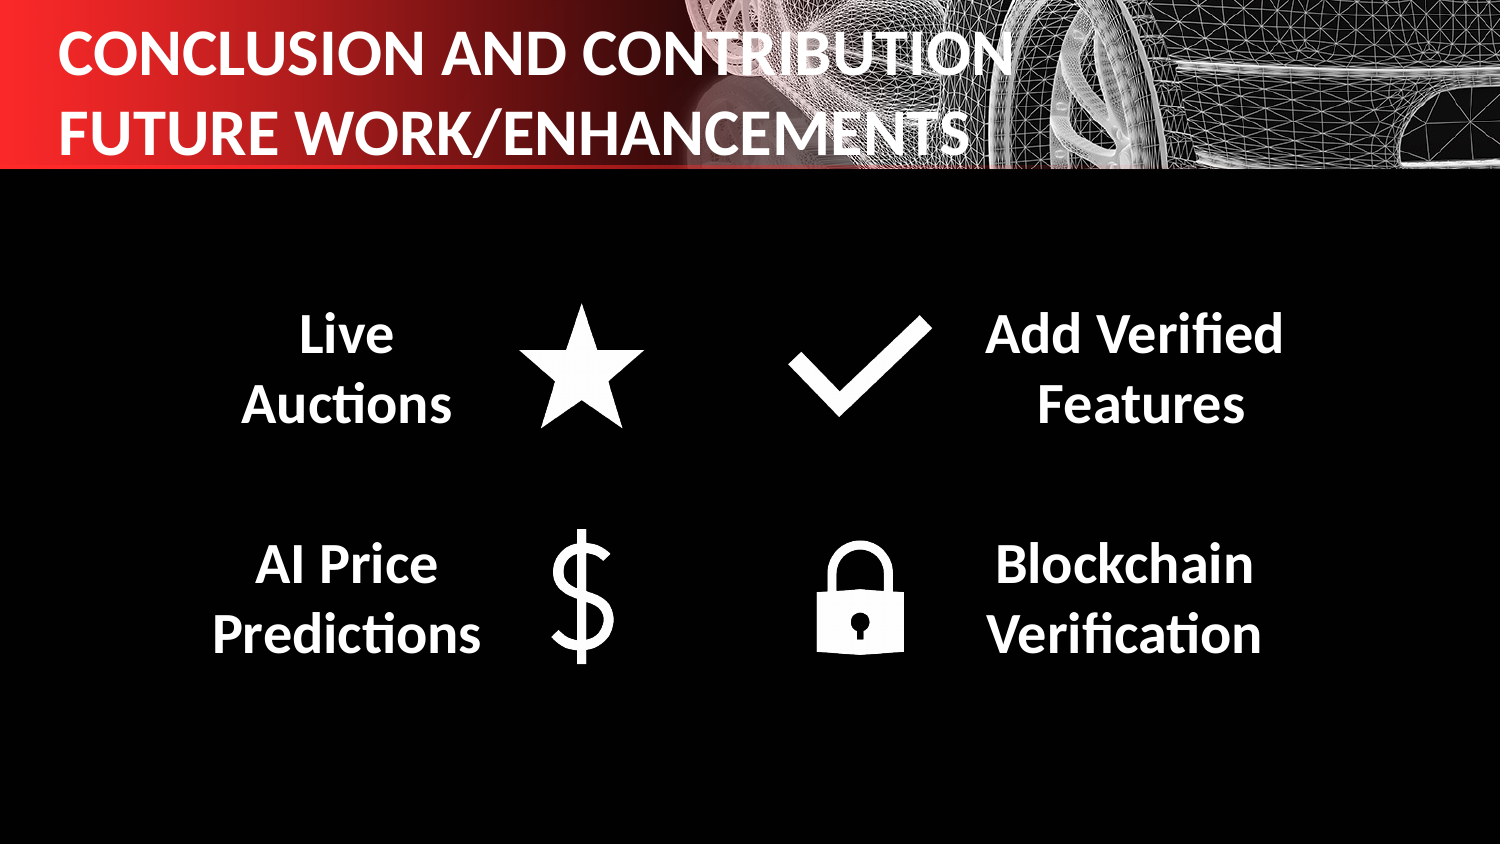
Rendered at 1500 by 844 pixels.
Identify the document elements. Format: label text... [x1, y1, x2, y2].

text_box Live Auctions [221, 287, 473, 443]
text_box AI Price Predictions [187, 518, 507, 673]
title CONCLUSION AND CONTRIBUTION FUTURE WORK/ENHANCEMENTS [43, 18, 1394, 159]
picture [0, 0, 1500, 844]
text_box Blockchain Verification [952, 517, 1297, 673]
text_box Add Verified Features [968, 287, 1315, 443]
